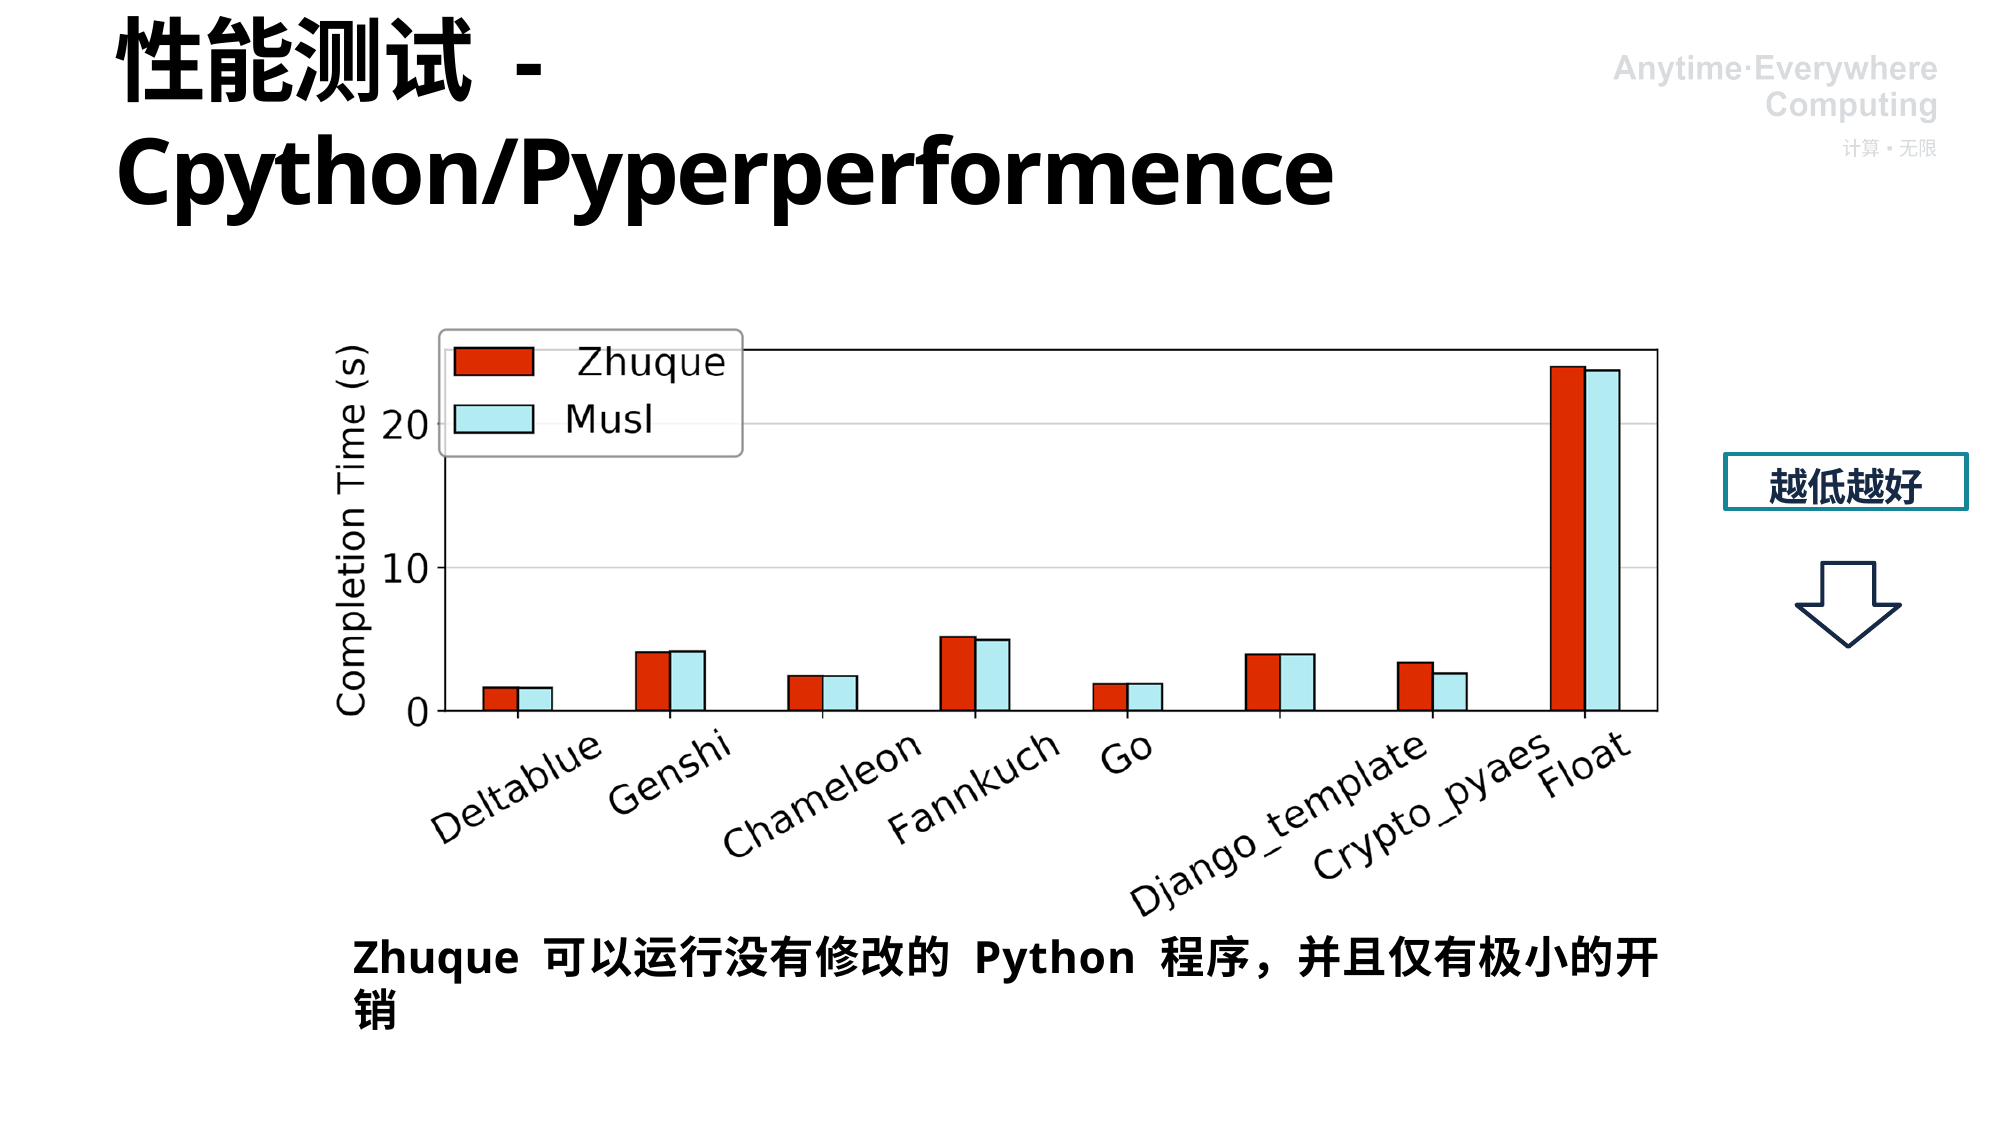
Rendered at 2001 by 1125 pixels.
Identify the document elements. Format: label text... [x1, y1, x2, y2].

text_box Zhuque 可以运行没有修改的 Python 程序，并且仅有极小的开销 [351, 925, 1698, 1036]
text_box 性能测试 - Cpython/Pyperperformence [112, 0, 1489, 223]
picture [335, 328, 1659, 917]
text_box 越低越好 [1725, 453, 1967, 510]
picture [1613, 55, 1937, 157]
text_box [1796, 562, 1901, 647]
